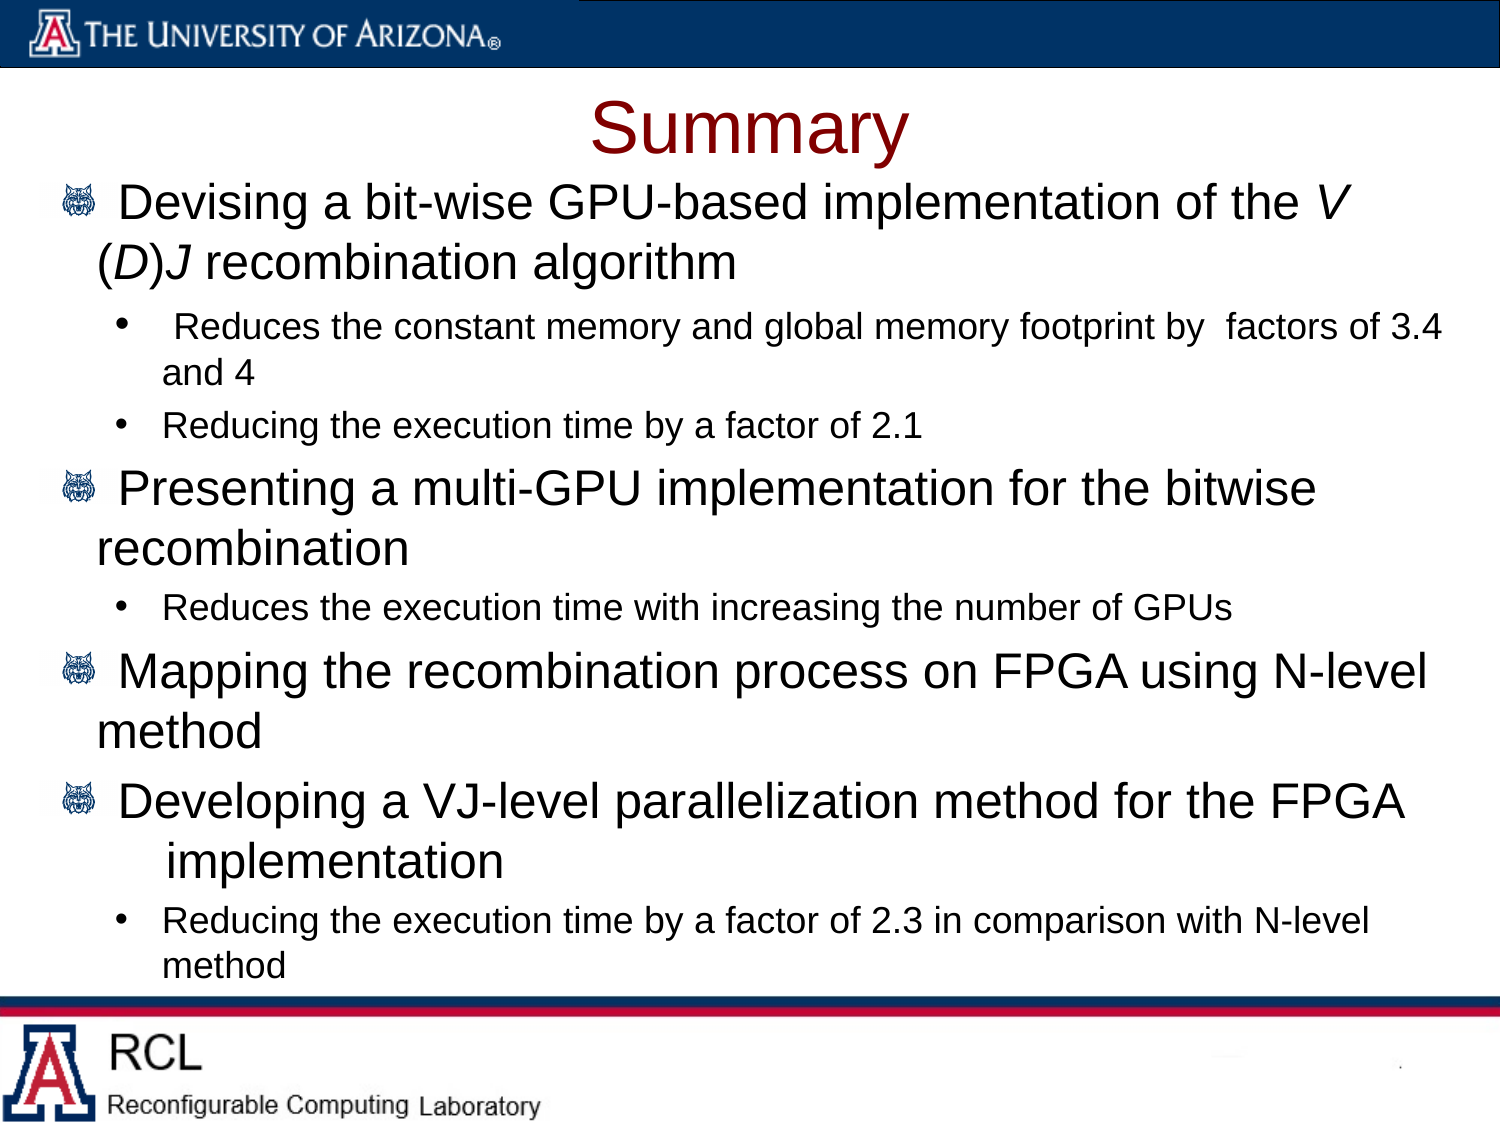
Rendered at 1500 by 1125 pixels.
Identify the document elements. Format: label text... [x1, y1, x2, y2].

picture [0, 0, 579, 66]
picture [0, 994, 1500, 1125]
picture [39, 468, 118, 504]
picture [39, 182, 118, 218]
title Summary [37, 67, 1463, 162]
list Devising a bit-wise GPU-based implementation of the V (D)J recombination algorithm Reduces the constant memory and global memory footprint by factors of 3.4 and 4 Reducing the execution time by a factor of 2.1 Presenting a multi-GPU implementation for the bitwise recombination Reduces the execution time with increasing the number of GPUs Mapping the recombination process on FPGA using N-level method Developing a VJ-level parallelization method for the FPGA implementation Reducing the execution time by a factor of 2.3 in comparison with N-level method [24, 162, 1463, 993]
picture [39, 650, 118, 686]
picture [39, 780, 118, 816]
